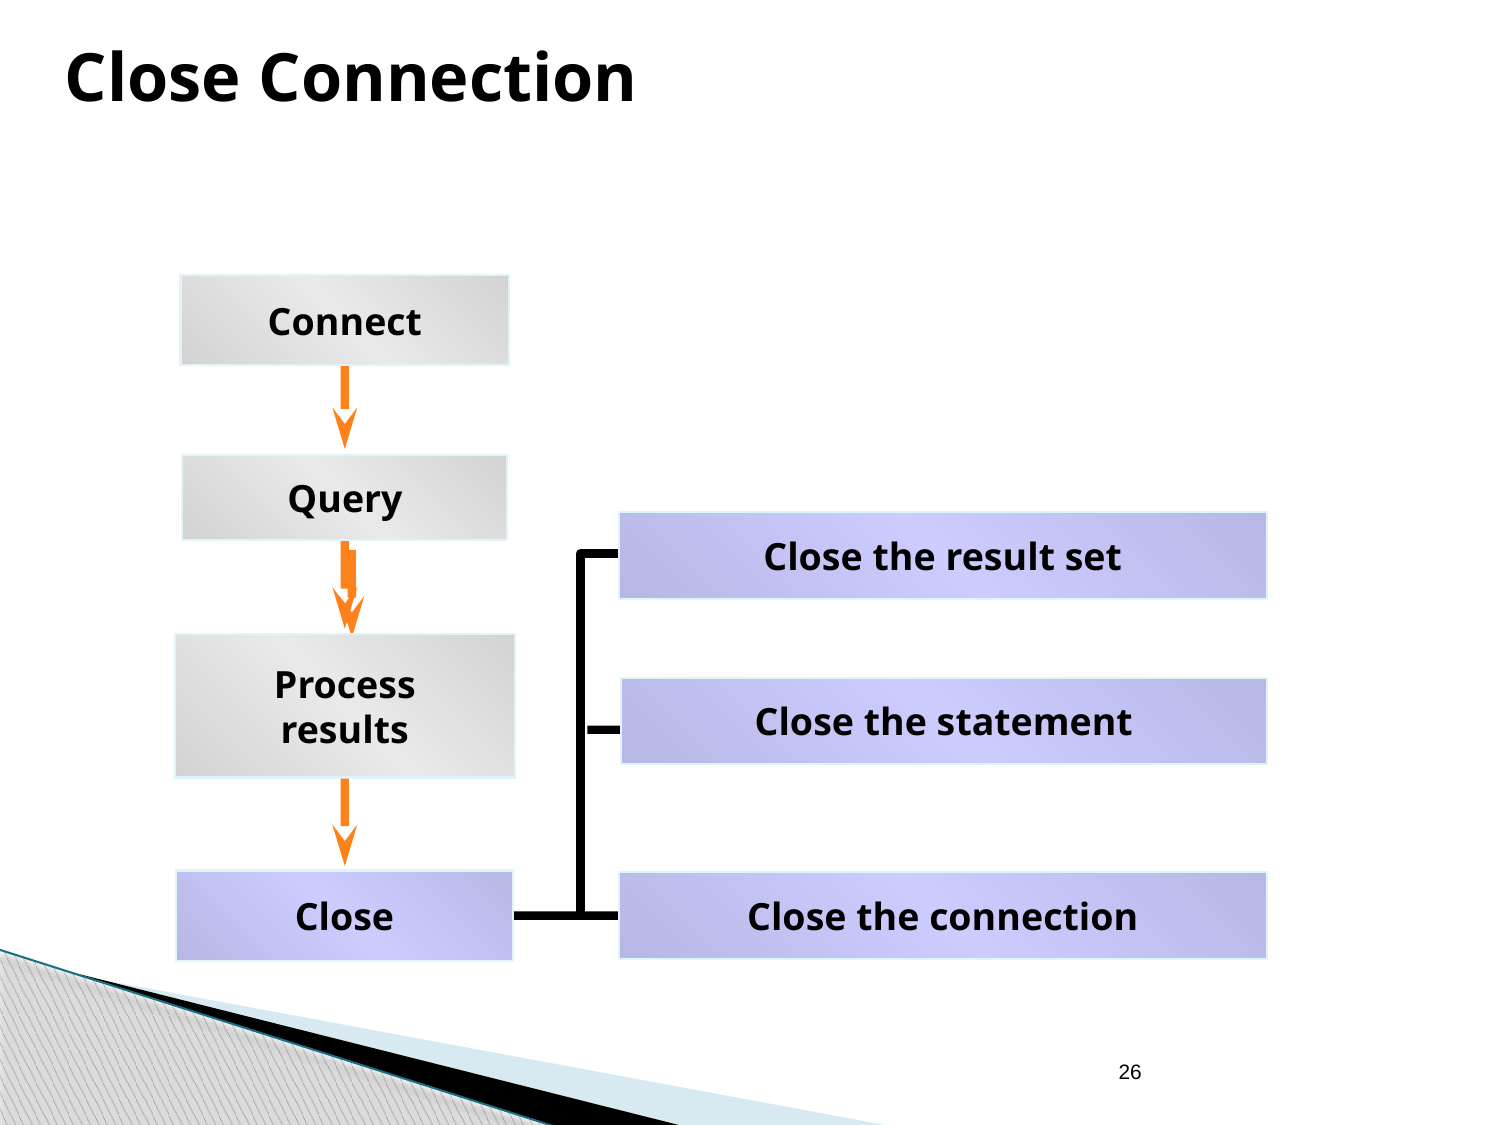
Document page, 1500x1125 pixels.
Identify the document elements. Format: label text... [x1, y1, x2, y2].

slide_number 26 [1103, 1051, 1419, 1112]
text_box Close Connection [49, 0, 1500, 150]
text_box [174, 274, 1268, 961]
